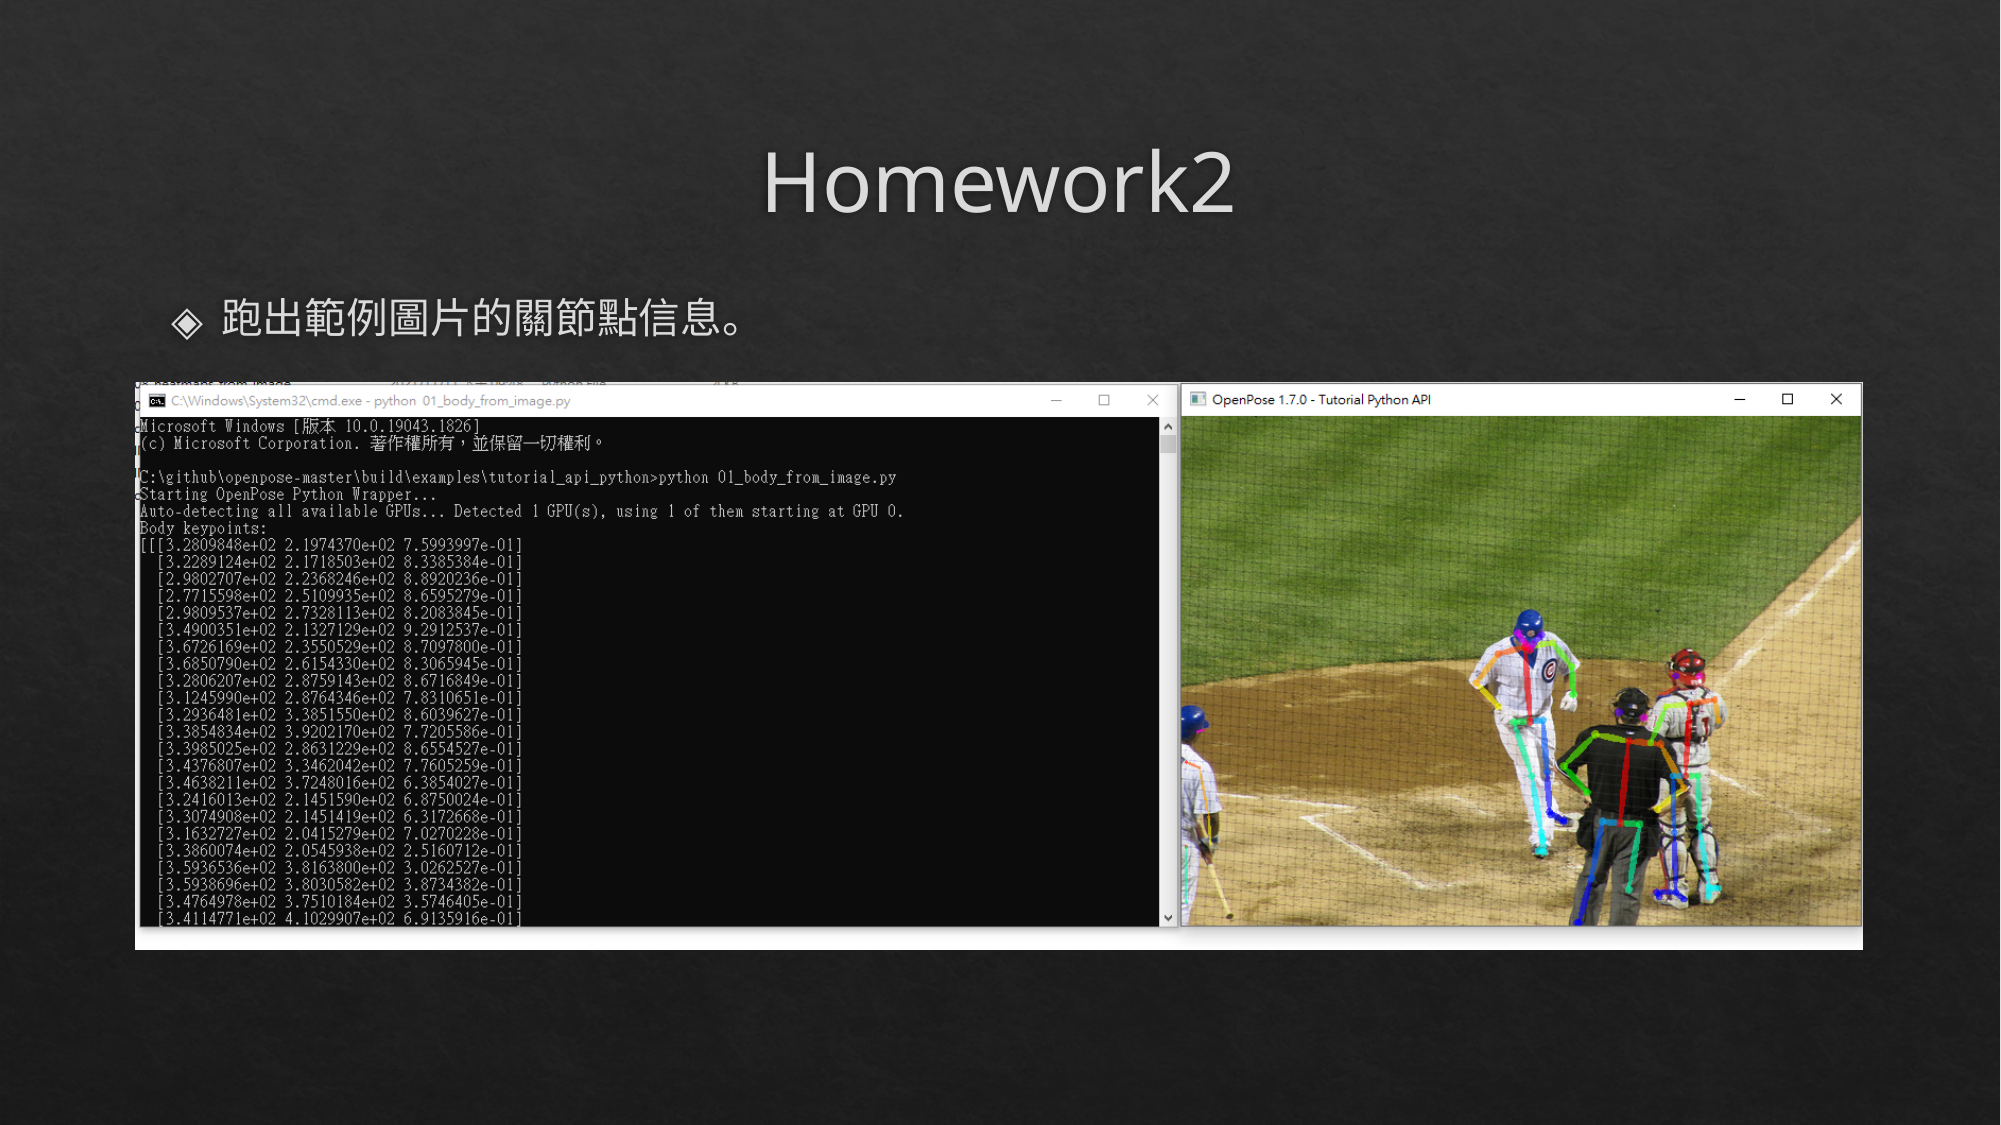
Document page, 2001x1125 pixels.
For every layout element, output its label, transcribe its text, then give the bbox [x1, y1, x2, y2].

title Homework2 [149, 99, 1849, 260]
list 跑出範例圖片的關節點信息。 [149, 284, 1849, 379]
picture [0, 0, 2001, 1125]
